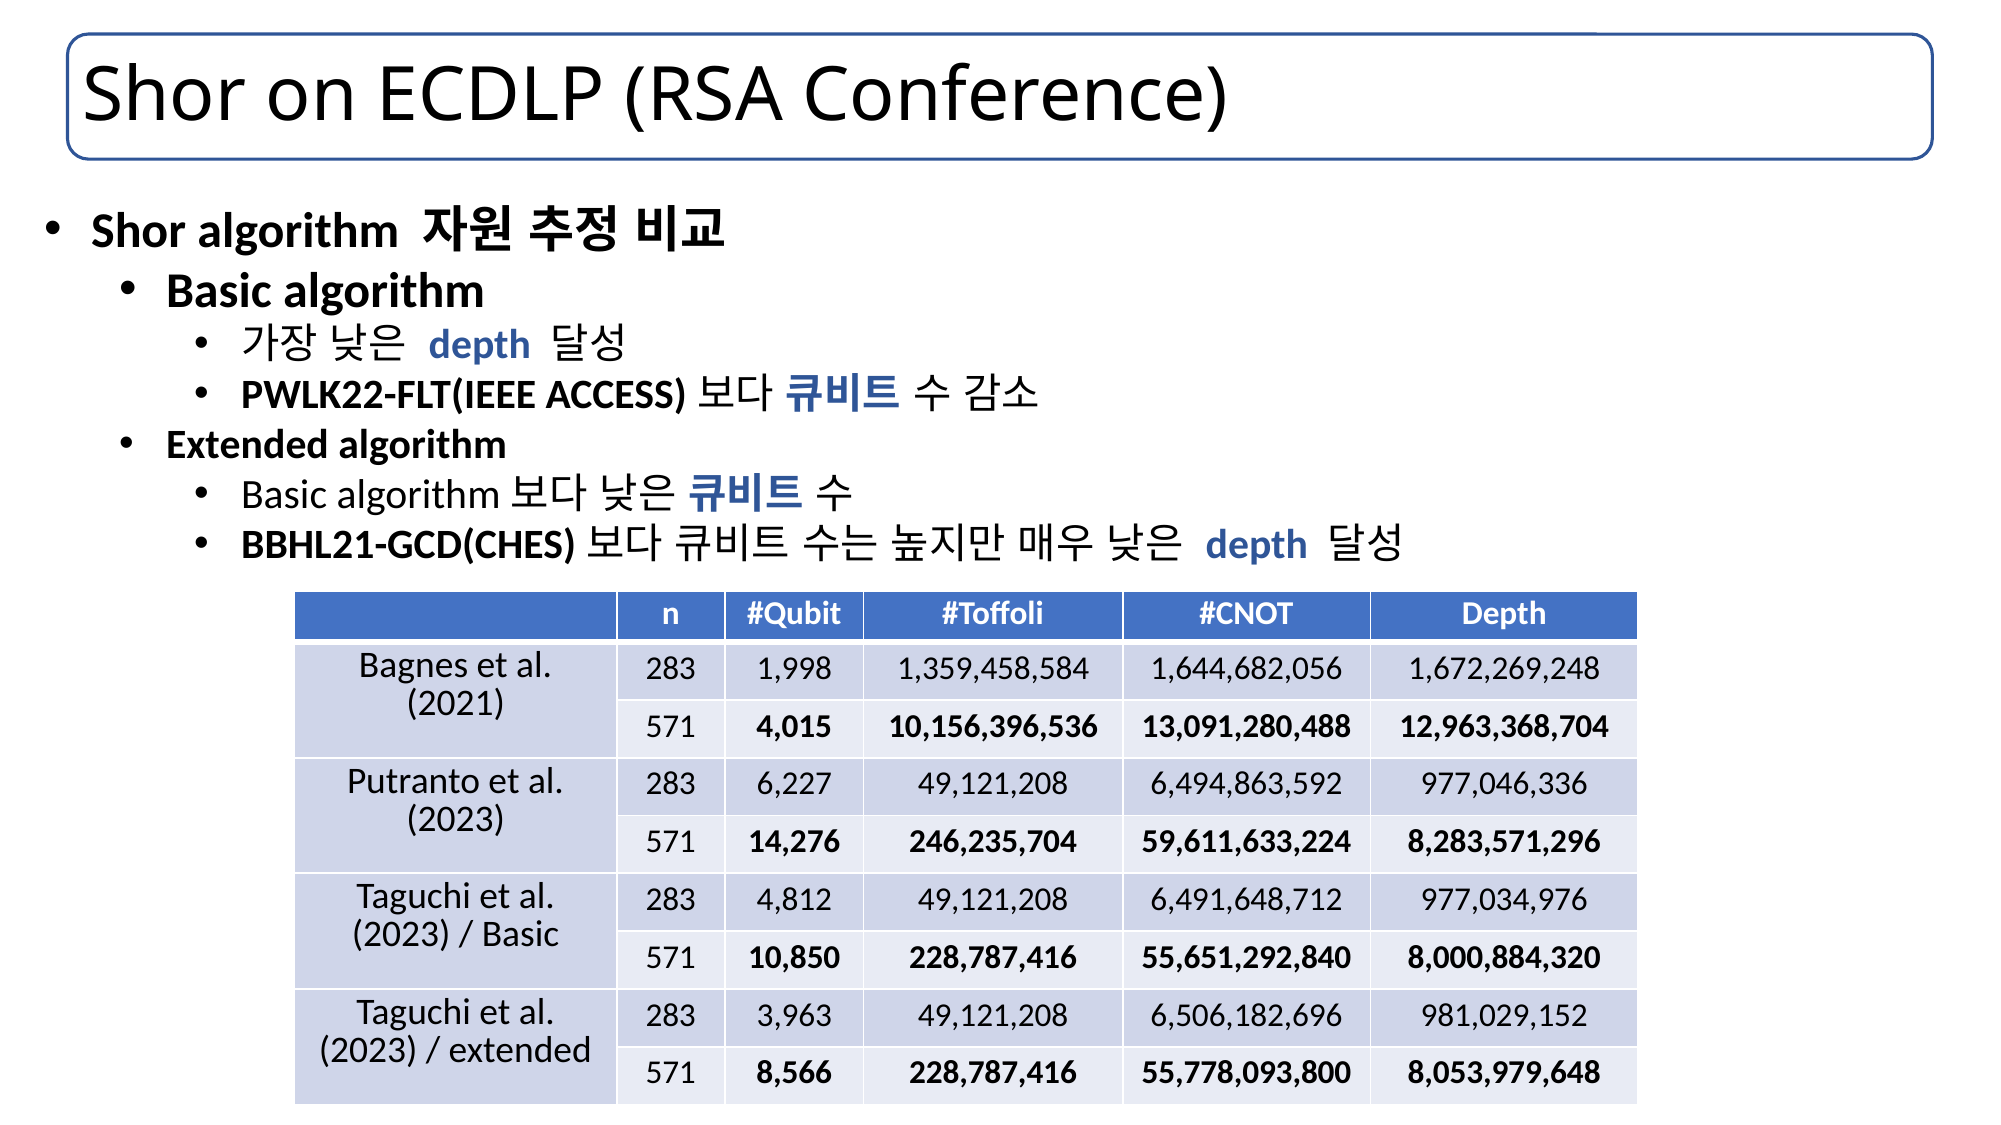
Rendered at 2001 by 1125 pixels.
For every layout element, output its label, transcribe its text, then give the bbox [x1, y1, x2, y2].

table_cell 977,034,976 [1371, 874, 1637, 930]
table_cell 8,053,979,648 [1371, 1048, 1637, 1104]
table_cell 10,850 [726, 932, 863, 988]
table_cell 55,651,292,840 [1124, 932, 1370, 988]
table_cell 981,029,152 [1371, 990, 1637, 1046]
table_header n [618, 592, 724, 639]
table_cell 283 [618, 759, 724, 815]
table_cell 228,787,416 [864, 1048, 1122, 1104]
table_cell 4,015 [726, 701, 863, 757]
table_header #Qubit [726, 592, 863, 639]
table_cell 283 [618, 990, 724, 1046]
table_cell 49,121,208 [864, 874, 1122, 930]
table_cell 1,359,458,584 [864, 645, 1122, 699]
table_cell 571 [618, 1048, 724, 1104]
table_cell 49,121,208 [864, 759, 1122, 815]
table_cell 228,787,416 [864, 932, 1122, 988]
table_cell 12,963,368,704 [1371, 701, 1637, 757]
table_cell 6,227 [726, 759, 863, 815]
table_cell Taguchi et al.(2023) / Basic [295, 874, 616, 988]
table_cell 283 [618, 874, 724, 930]
table_cell 283 [618, 645, 724, 699]
table_cell 571 [618, 932, 724, 988]
table_cell 1,998 [726, 645, 863, 699]
text_box Shor algorithm 자원 추정 비교 Basic algorithm 가장 낮은 depth 달성 PWLK22-FLT(IEEE ACCESS)보다 큐비트 수 감소 Extended algorithm Basic algorithm보다 낮은 큐비트 수 BBHL21-GCD(CHES)보다 큐비트 수는 높지만 매우 낮은 depth 달성 [29, 189, 1706, 575]
table_cell 55,778,093,800 [1124, 1048, 1370, 1104]
table_cell 6,494,863,592 [1124, 759, 1370, 815]
table_cell 8,566 [726, 1048, 863, 1104]
table_cell 8,283,571,296 [1371, 816, 1637, 872]
table_header #CNOT [1124, 592, 1370, 639]
table_cell 6,506,182,696 [1124, 990, 1370, 1046]
table_cell Taguchi et al. (2023) / extended [295, 990, 616, 1104]
table_cell 1,644,682,056 [1124, 645, 1370, 699]
title Shor on ECDLP (RSA Conference) [67, 34, 1933, 160]
table_cell 977,046,336 [1371, 759, 1637, 815]
table_header [295, 592, 616, 639]
table_cell 6,491,648,712 [1124, 874, 1370, 930]
table_cell 59,611,633,224 [1124, 816, 1370, 872]
table_cell Putranto et al. (2023) [295, 759, 616, 872]
table_cell 4,812 [726, 874, 863, 930]
table_header #Toffoli [864, 592, 1122, 639]
table_cell 8,000,884,320 [1371, 932, 1637, 988]
table_cell 14,276 [726, 816, 863, 872]
table_cell 571 [618, 816, 724, 872]
table_cell 10,156,396,536 [864, 701, 1122, 757]
table_cell 49,121,208 [864, 990, 1122, 1046]
table_cell 13,091,280,488 [1124, 701, 1370, 757]
table_cell 3,963 [726, 990, 863, 1046]
table_cell 571 [618, 701, 724, 757]
table_cell Bagnes et al. (2021) [295, 645, 616, 757]
table_cell 1,672,269,248 [1371, 645, 1637, 699]
table_cell 246,235,704 [864, 816, 1122, 872]
table_header Depth [1371, 592, 1637, 639]
